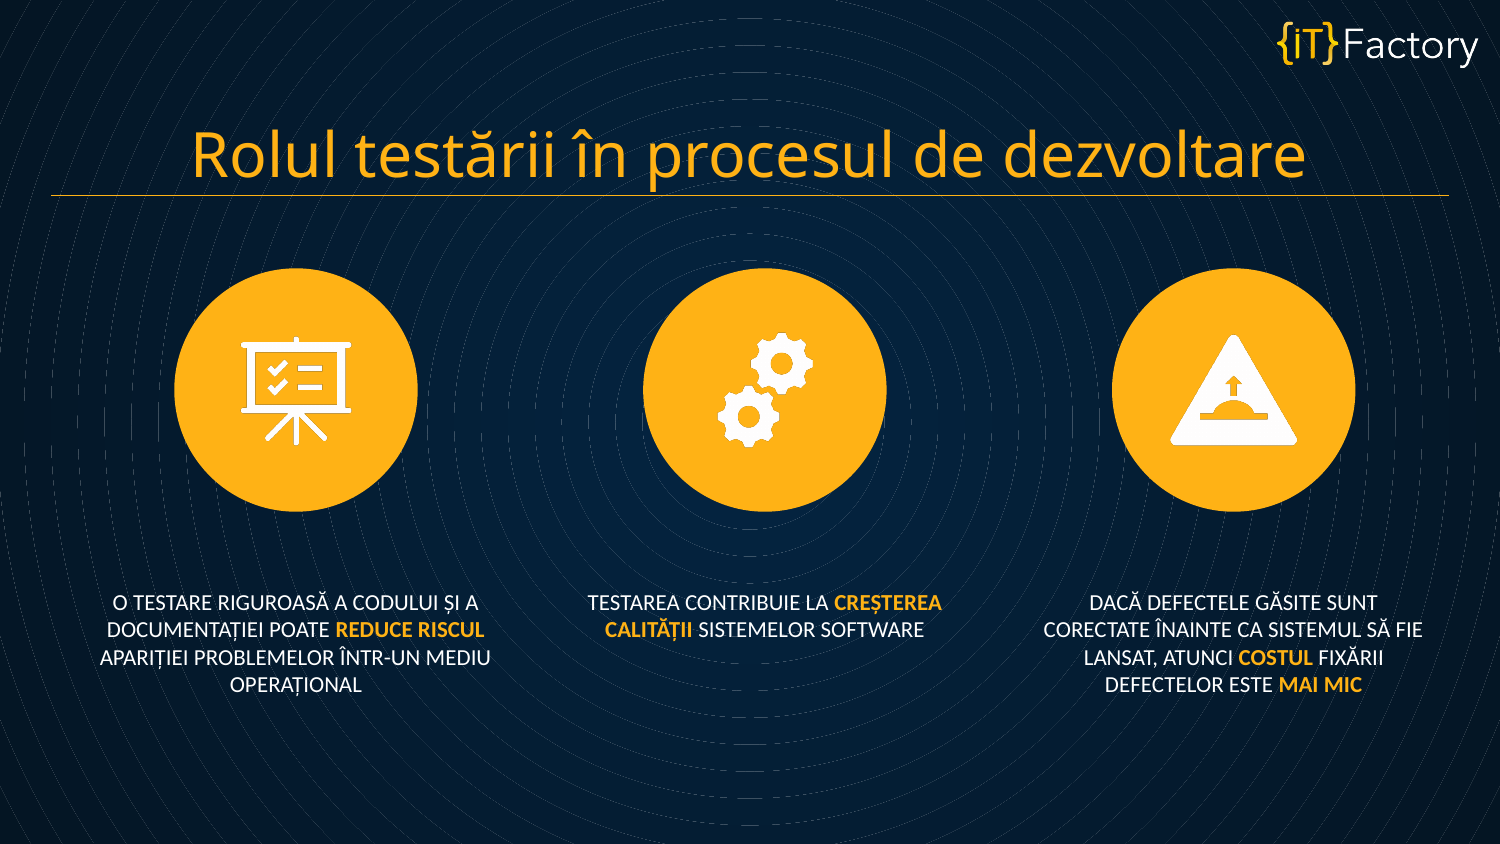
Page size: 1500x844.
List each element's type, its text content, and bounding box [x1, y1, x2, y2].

picture [1277, 16, 1479, 73]
title Rolul testării în procesul de dezvoltare [51, 105, 1449, 195]
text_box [96, 268, 1434, 681]
title Rolul testării în procesul de dezvoltare [51, 202, 1449, 206]
